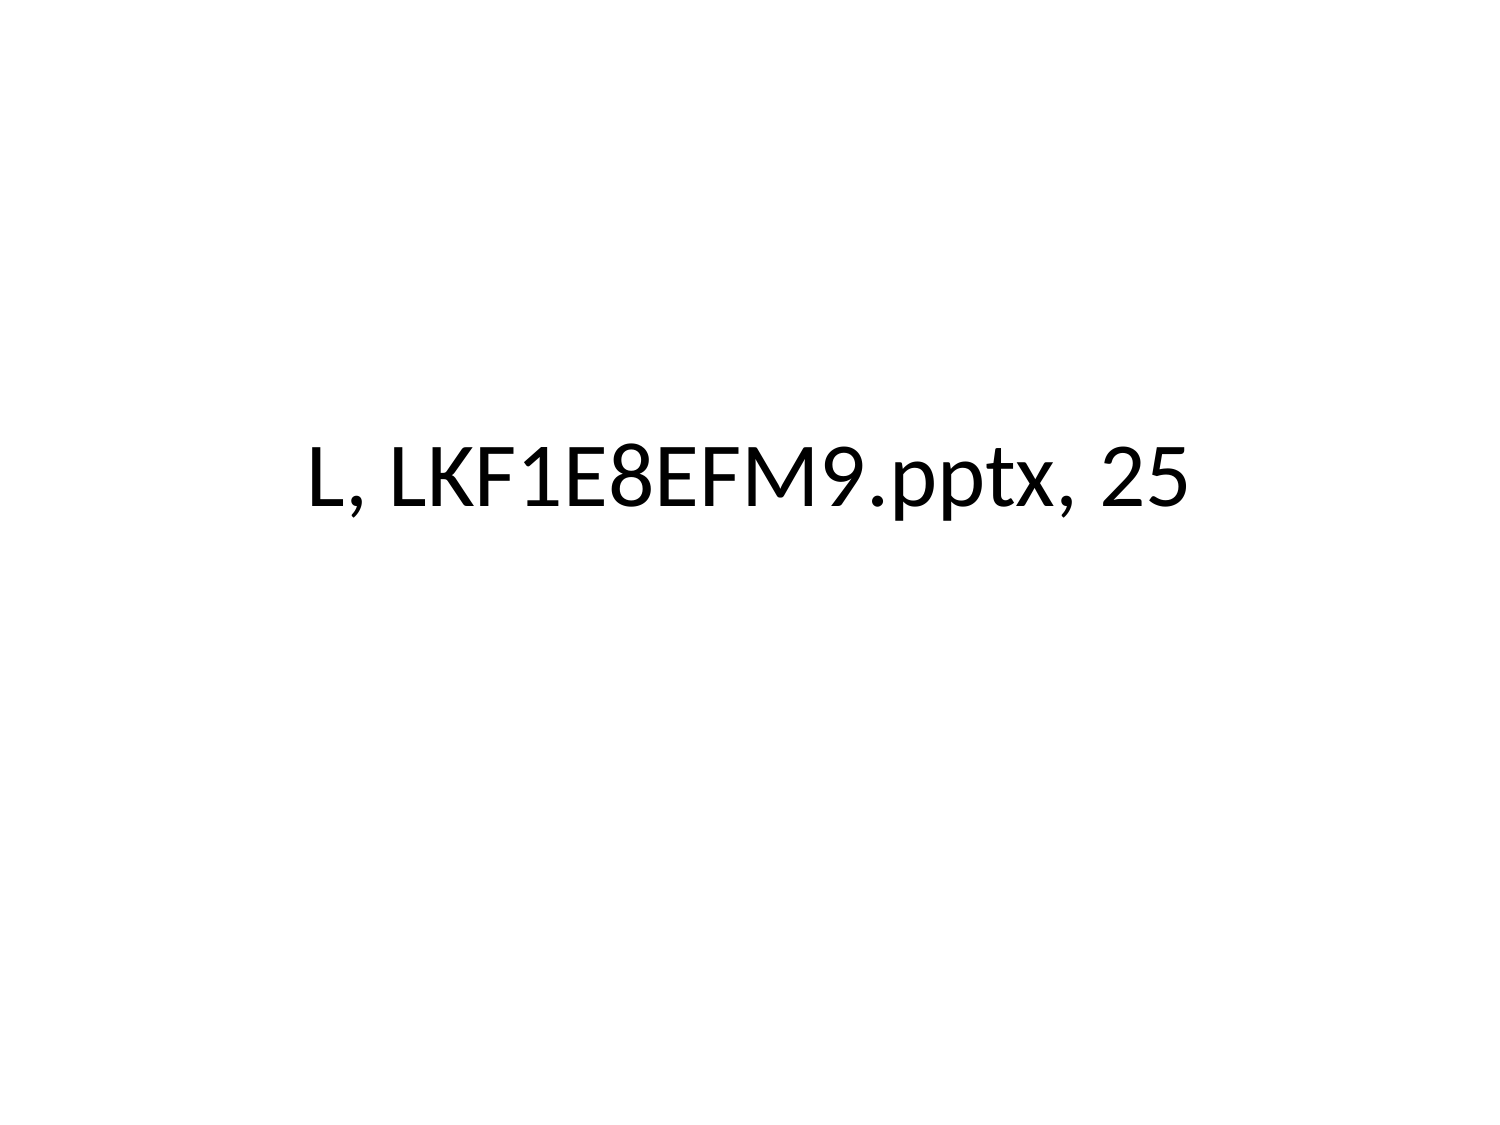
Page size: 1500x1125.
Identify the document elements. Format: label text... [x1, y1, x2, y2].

title L, LKF1E8EFM9.pptx, 25 [112, 349, 1388, 591]
